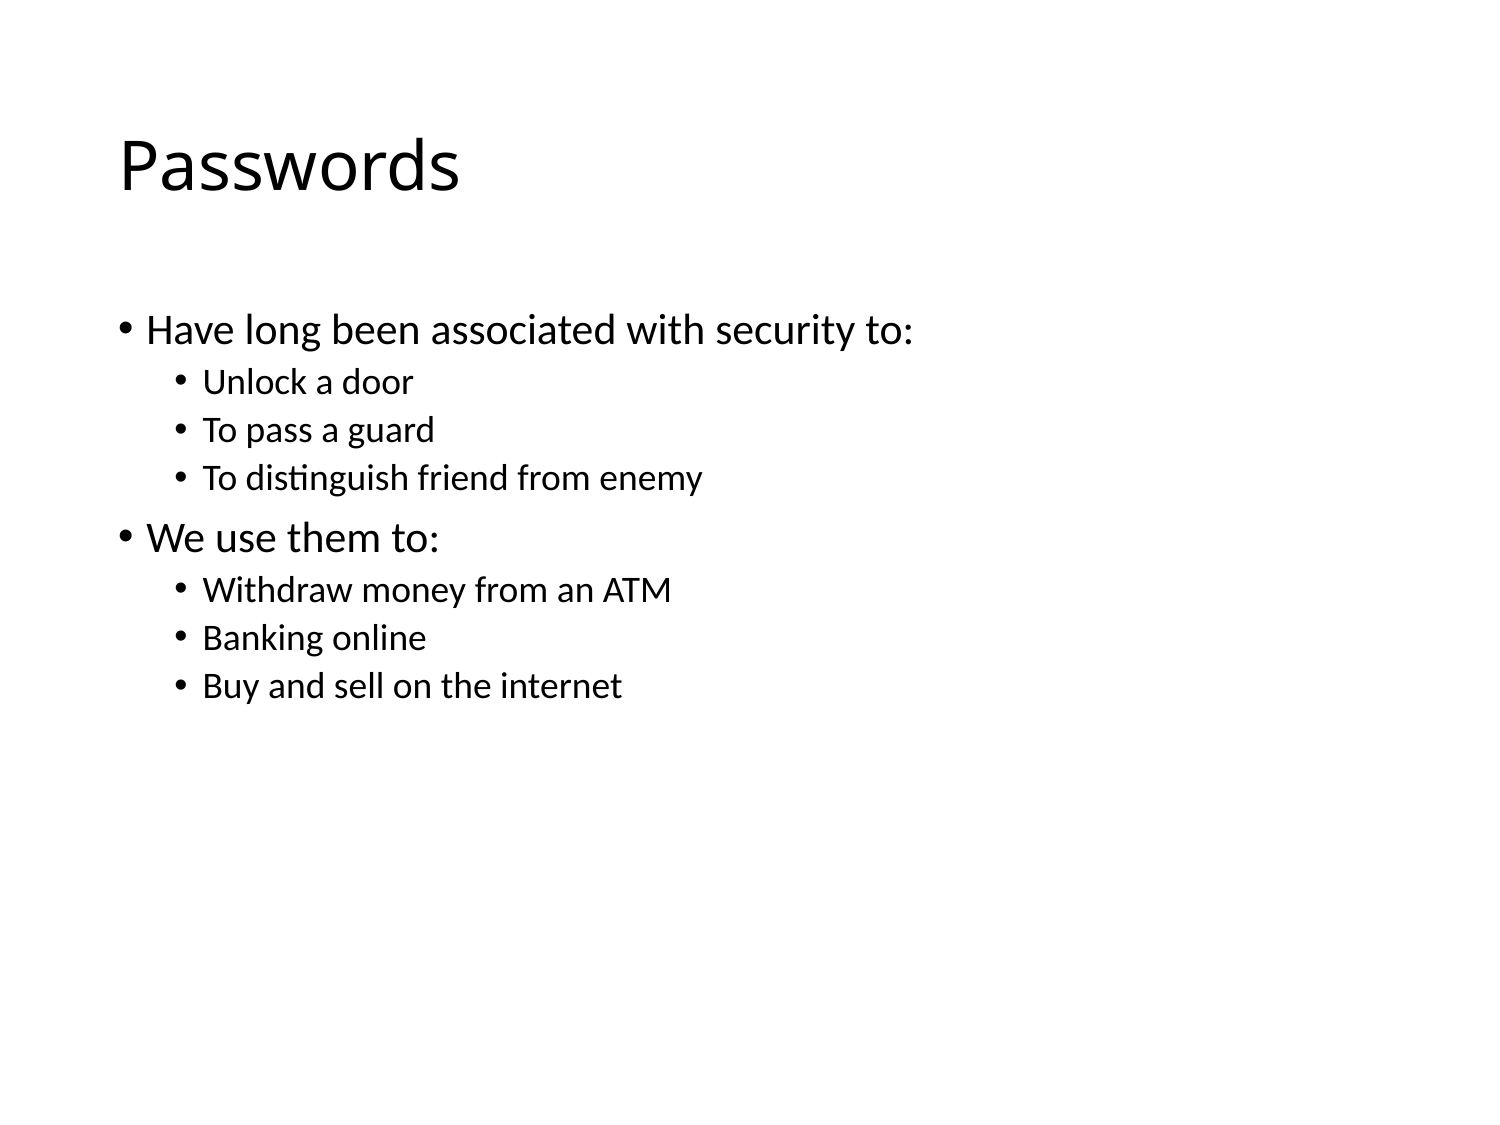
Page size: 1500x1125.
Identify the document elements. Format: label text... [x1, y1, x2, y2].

title Passwords [103, 59, 1397, 278]
list Have long been associated with security to: Unlock a door To pass a guard To distinguish friend from enemy We use them to: Withdraw money from an ATM Banking online Buy and sell on the internet [103, 299, 1397, 1014]
